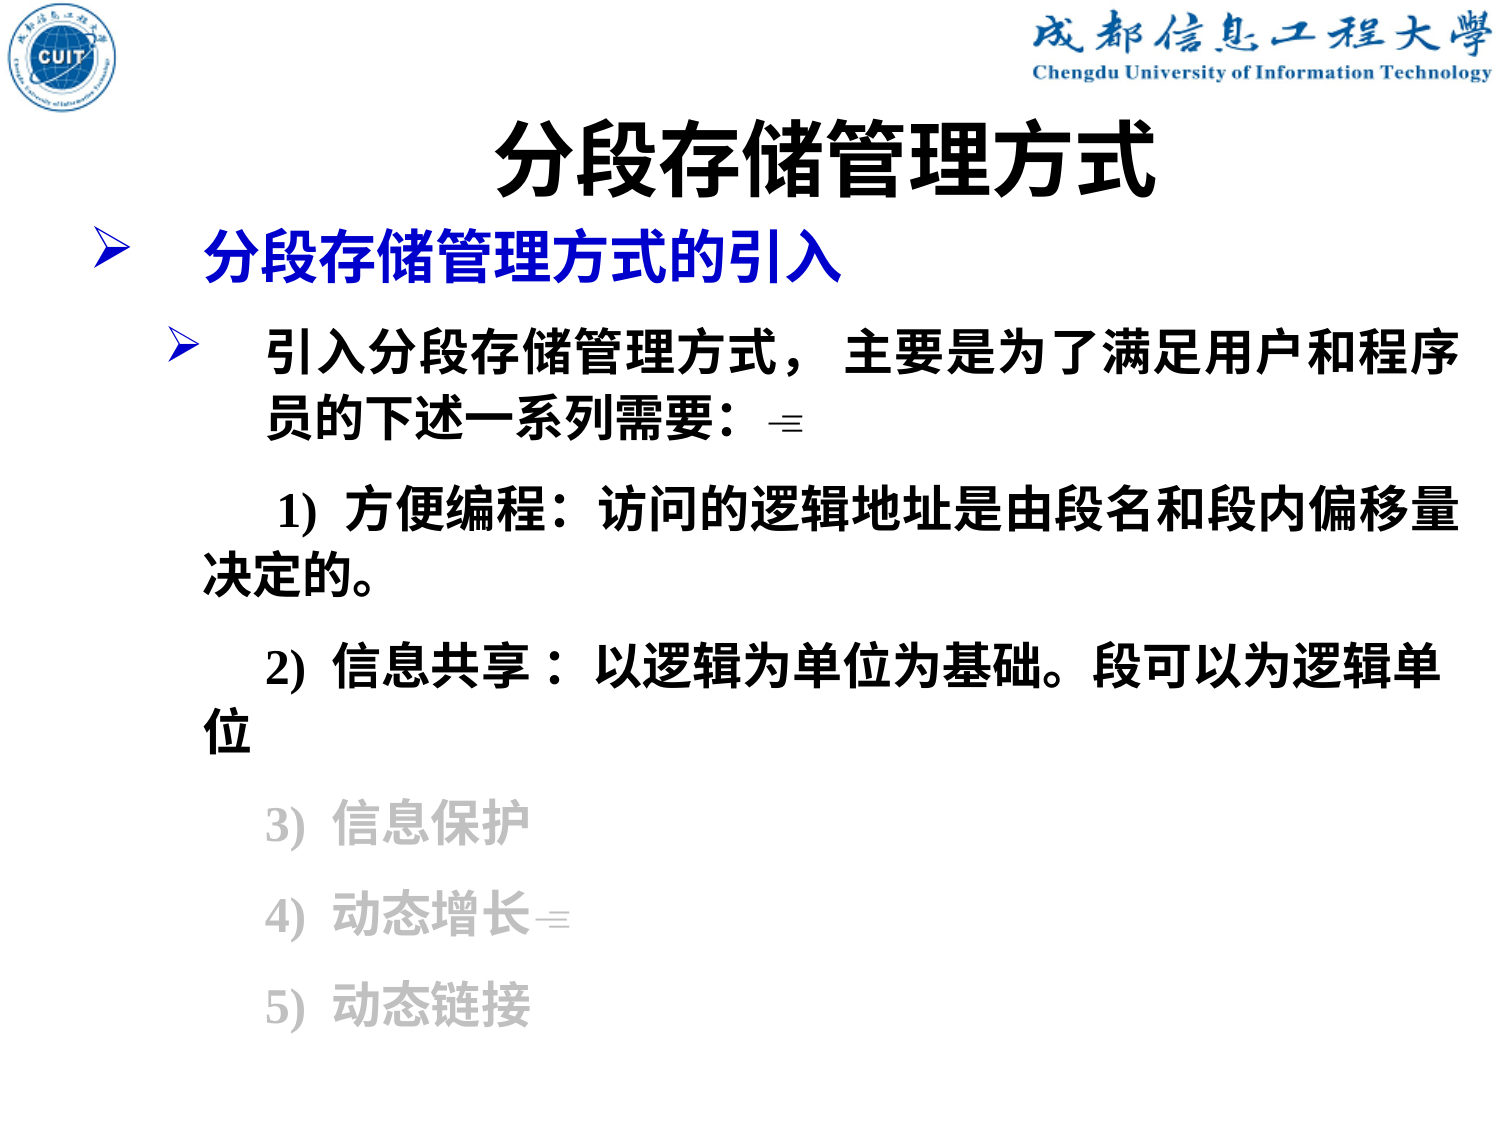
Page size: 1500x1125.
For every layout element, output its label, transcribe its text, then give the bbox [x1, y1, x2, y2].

text_box 分段存储管理方式的引入 引入分段存储管理方式， 主要是为了满足用户和程序员的下述一系列需要： 1) 方便编程：访问的逻辑地址是由段名和段内偏移量决定的。 2) 信息共享 ：以逻辑为单位为基础。段可以为逻辑单位 3) 信息保护 4) 动态增长 5) 动态链接 [75, 212, 1475, 1088]
picture [0, 0, 130, 116]
text_box 分段存储管理方式 [212, 99, 1438, 212]
picture [1021, 0, 1500, 91]
